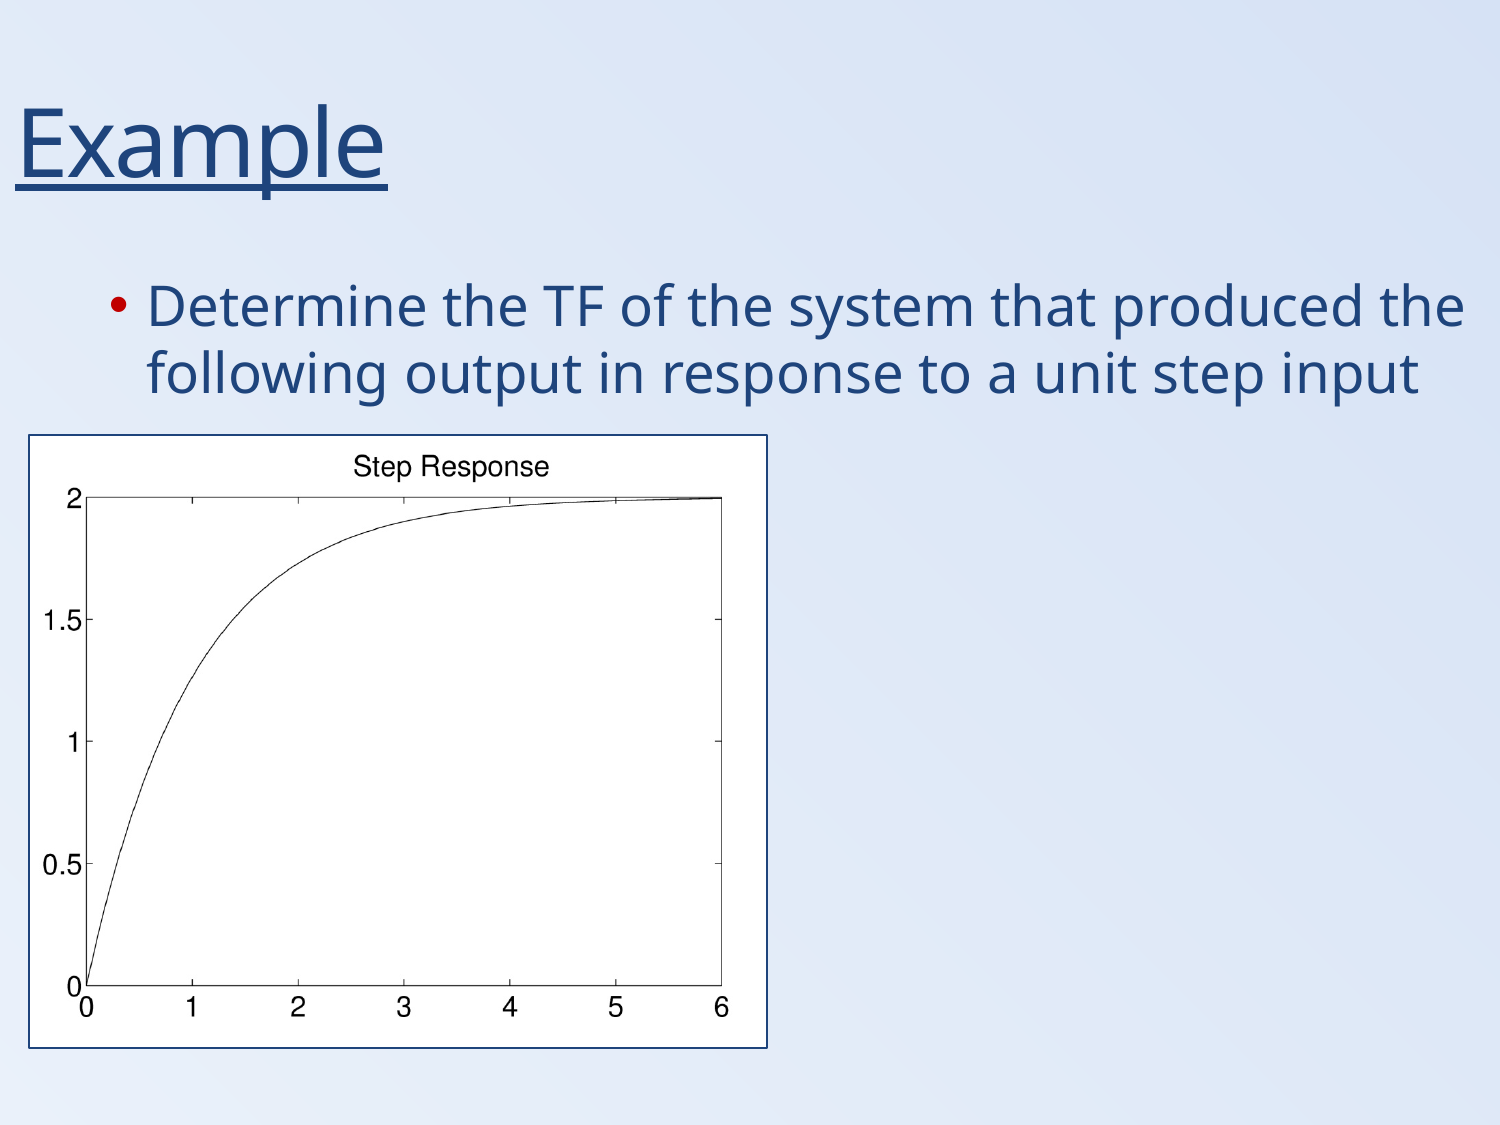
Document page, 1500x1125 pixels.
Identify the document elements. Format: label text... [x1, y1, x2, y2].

text_box [27, 433, 769, 1050]
list Determine the TF of the system that produced the following output in response to a unit step input [75, 262, 1500, 1005]
picture [36, 436, 738, 1017]
title Example [0, 45, 1250, 233]
